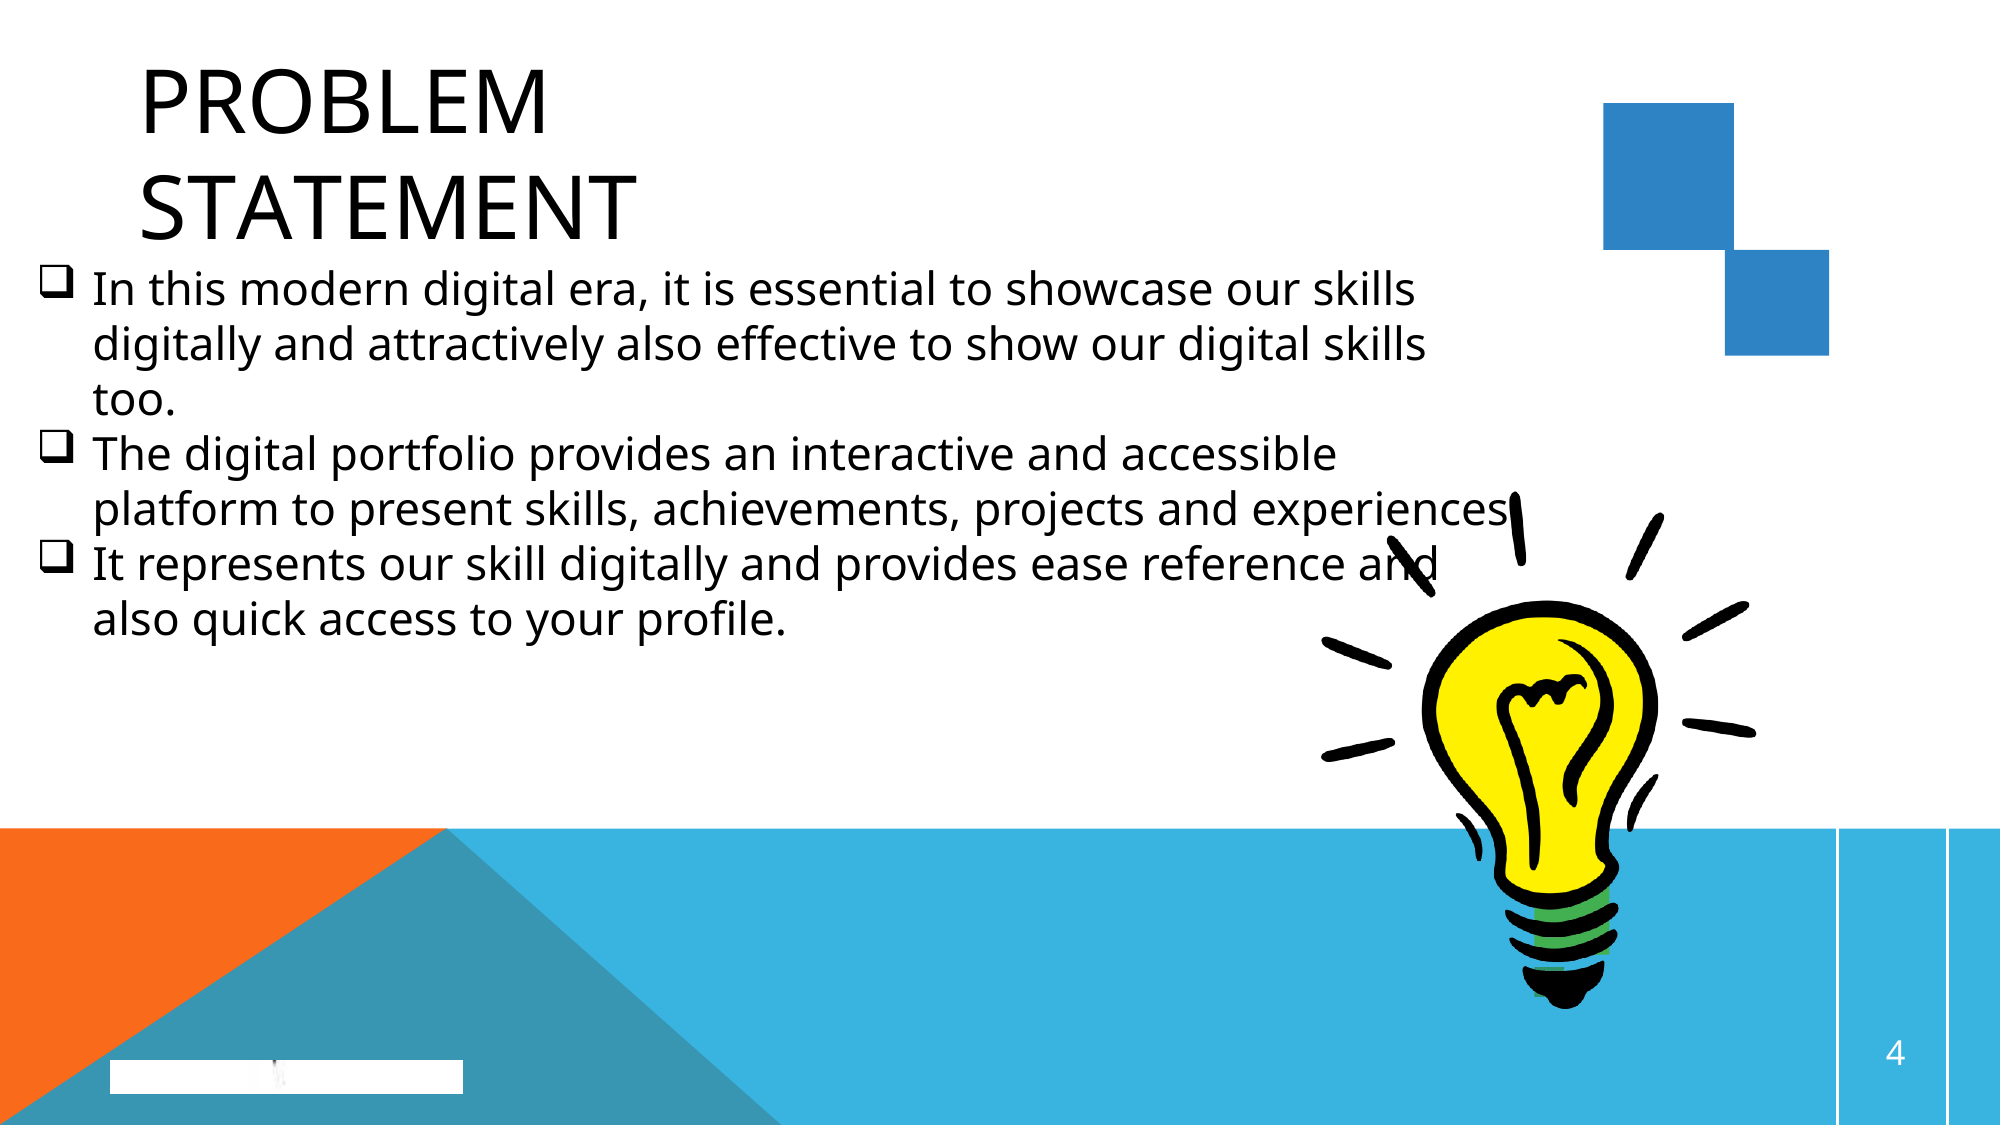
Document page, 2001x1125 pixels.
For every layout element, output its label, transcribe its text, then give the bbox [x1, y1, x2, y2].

text_box [1603, 103, 1734, 250]
title PROBLEM STATEMENT [136, 42, 1062, 252]
text_box In this modern digital era, it is essential to showcase our skills digitally and attractively also effective to show our digital skills too. The digital portfolio provides an interactive and accessible platform to present skills, achievements, projects and experiences. It represents our skill digitally and provides ease reference and also quick access to your profile. [21, 252, 1538, 653]
slide_number 4 [1836, 725, 1949, 1125]
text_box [1310, 480, 1765, 1016]
text_box [1724, 249, 1830, 356]
picture [110, 1060, 463, 1094]
